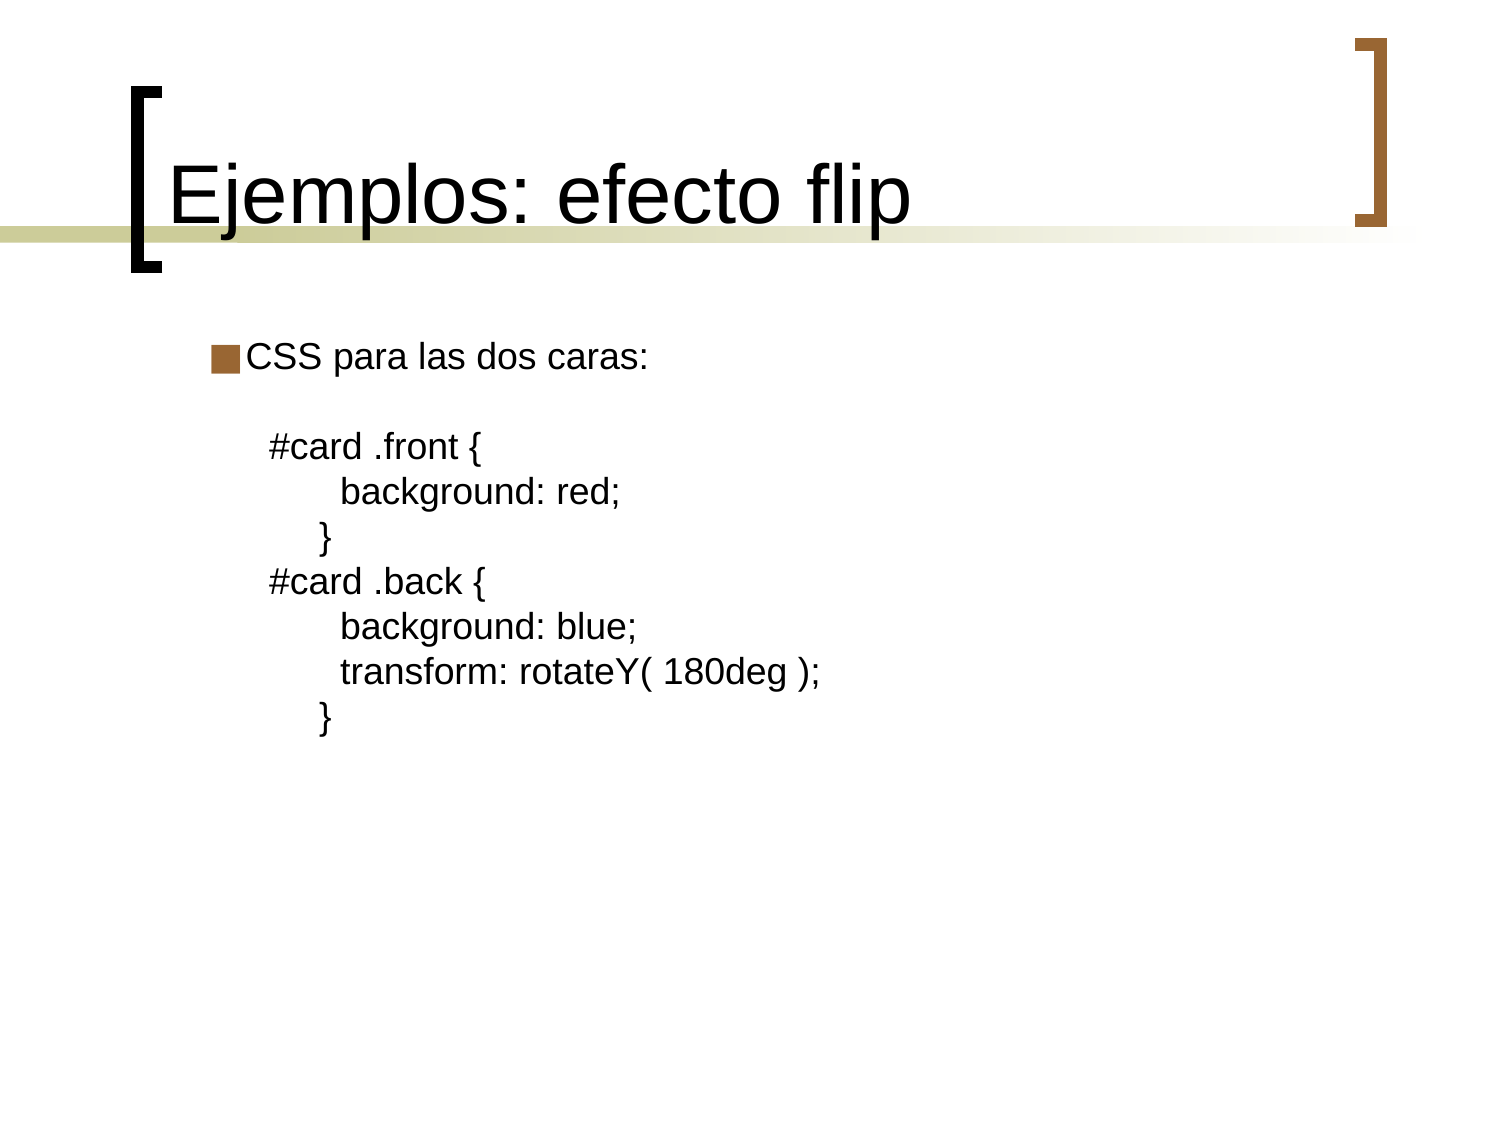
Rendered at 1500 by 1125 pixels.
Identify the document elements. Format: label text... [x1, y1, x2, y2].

list CSS para las dos caras: #card .front { background: red; } #card .back { background: blue; transform: rotateY( 180deg ); } [155, 324, 1413, 1000]
title Ejemplos: efecto flip [152, 15, 1328, 248]
